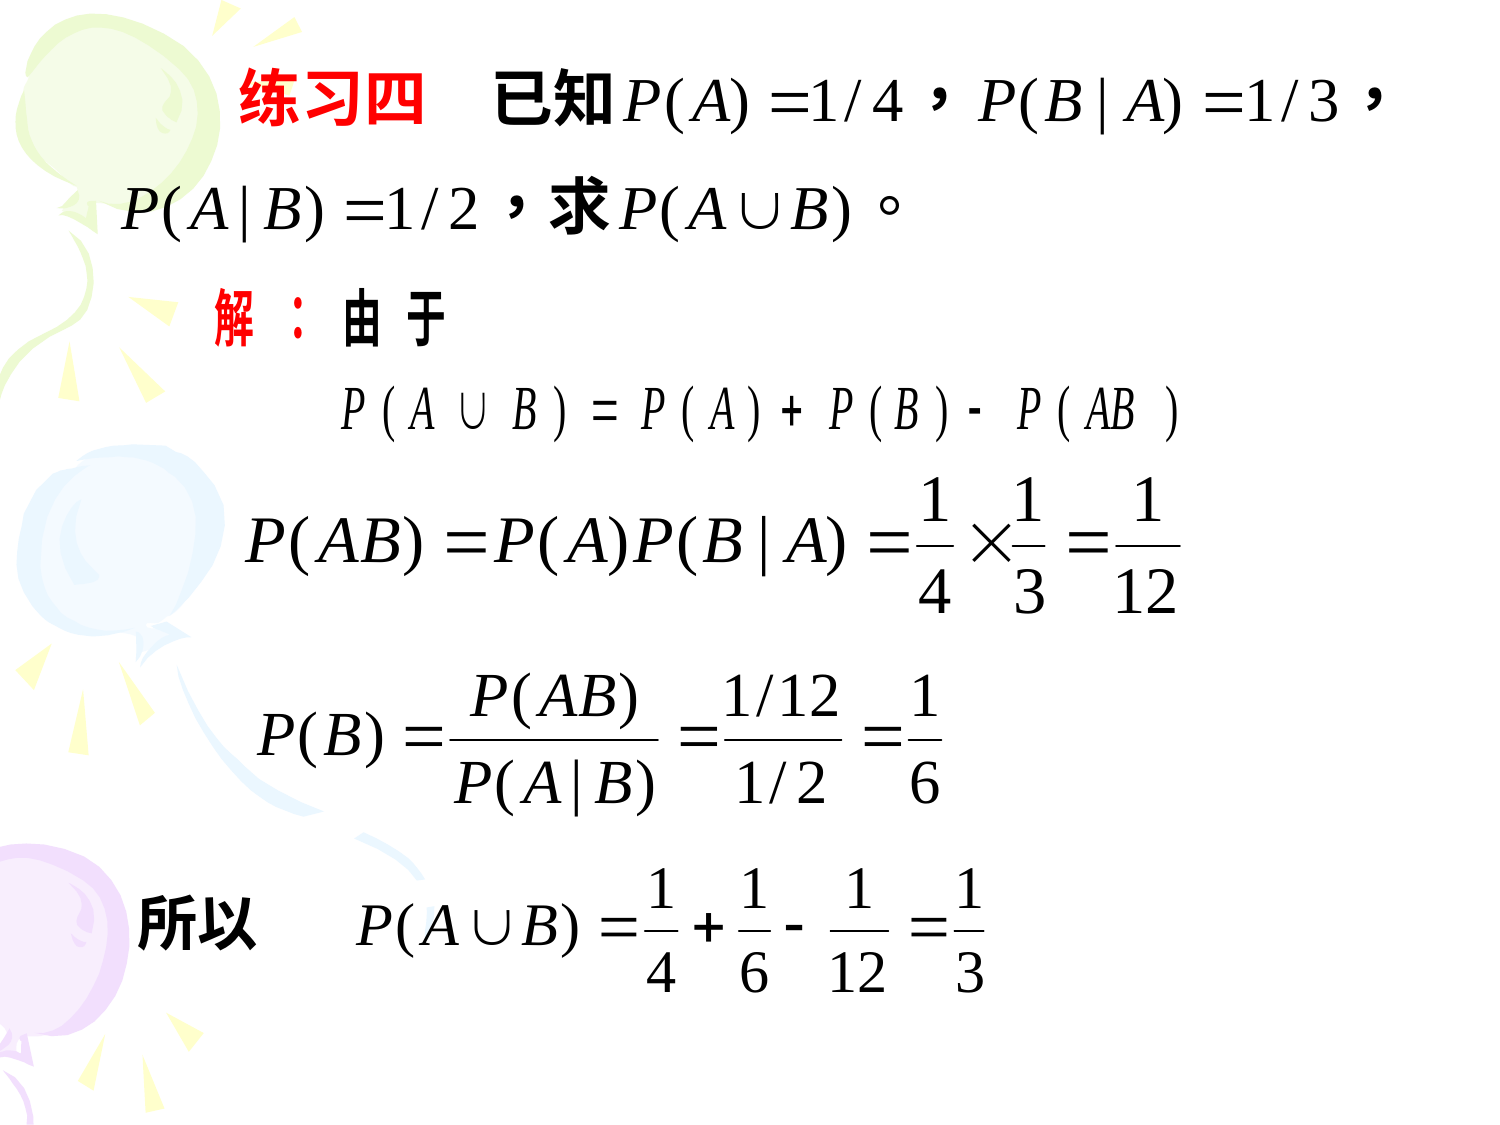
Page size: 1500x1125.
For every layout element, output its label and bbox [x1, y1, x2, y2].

text_box [249, 661, 951, 826]
text_box [87, 264, 1500, 476]
text_box [113, 57, 1500, 263]
text_box [136, 854, 1138, 1027]
text_box [237, 462, 1188, 626]
